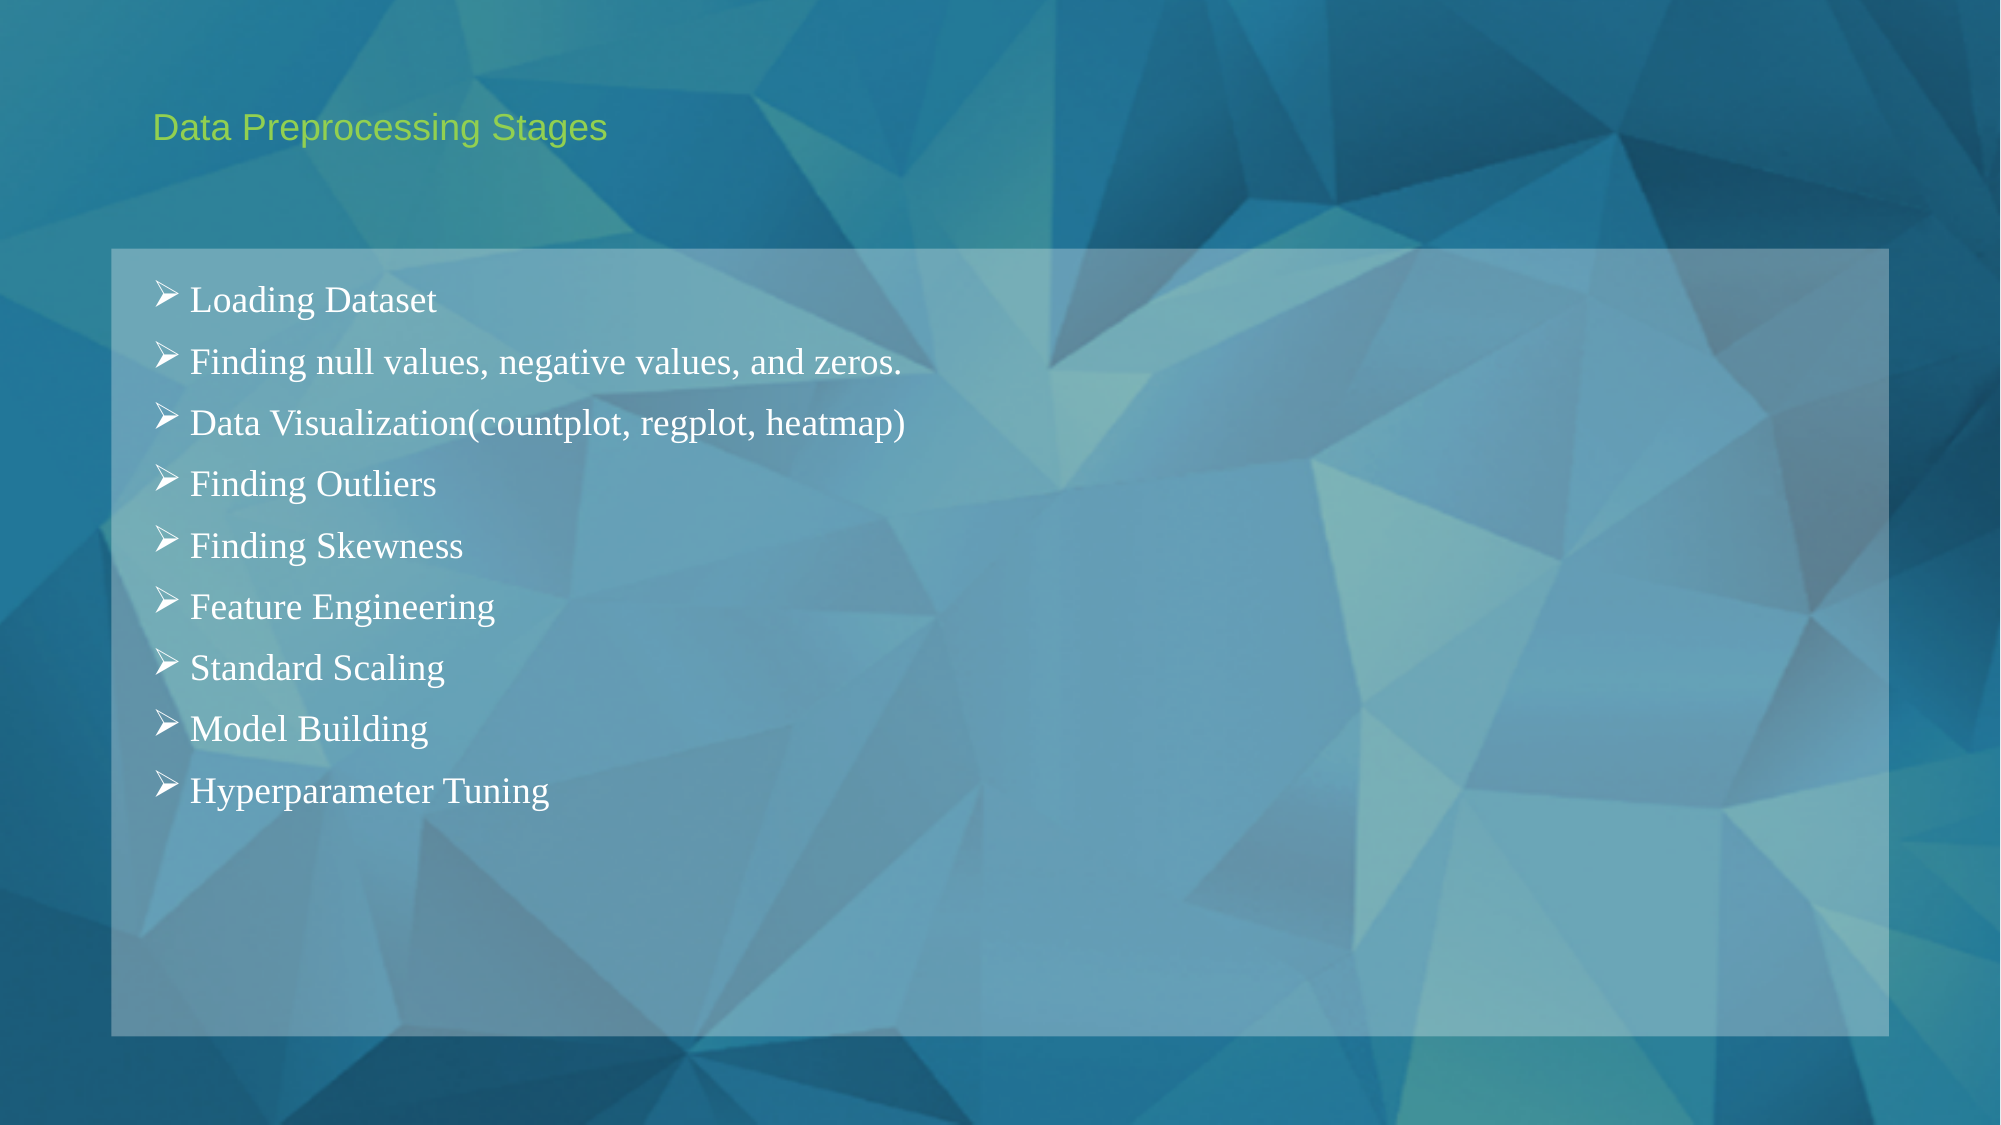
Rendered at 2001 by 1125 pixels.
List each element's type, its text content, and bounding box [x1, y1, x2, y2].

list Loading Dataset Finding null values, negative values, and zeros. Data Visualization(countplot, regplot, heatmap) Finding Outliers Finding Skewness Feature Engineering Standard Scaling Model Building Hyperparameter Tuning [137, 273, 1863, 1014]
title Data Preprocessing Stages [137, 59, 1863, 202]
picture [0, 0, 2001, 1125]
